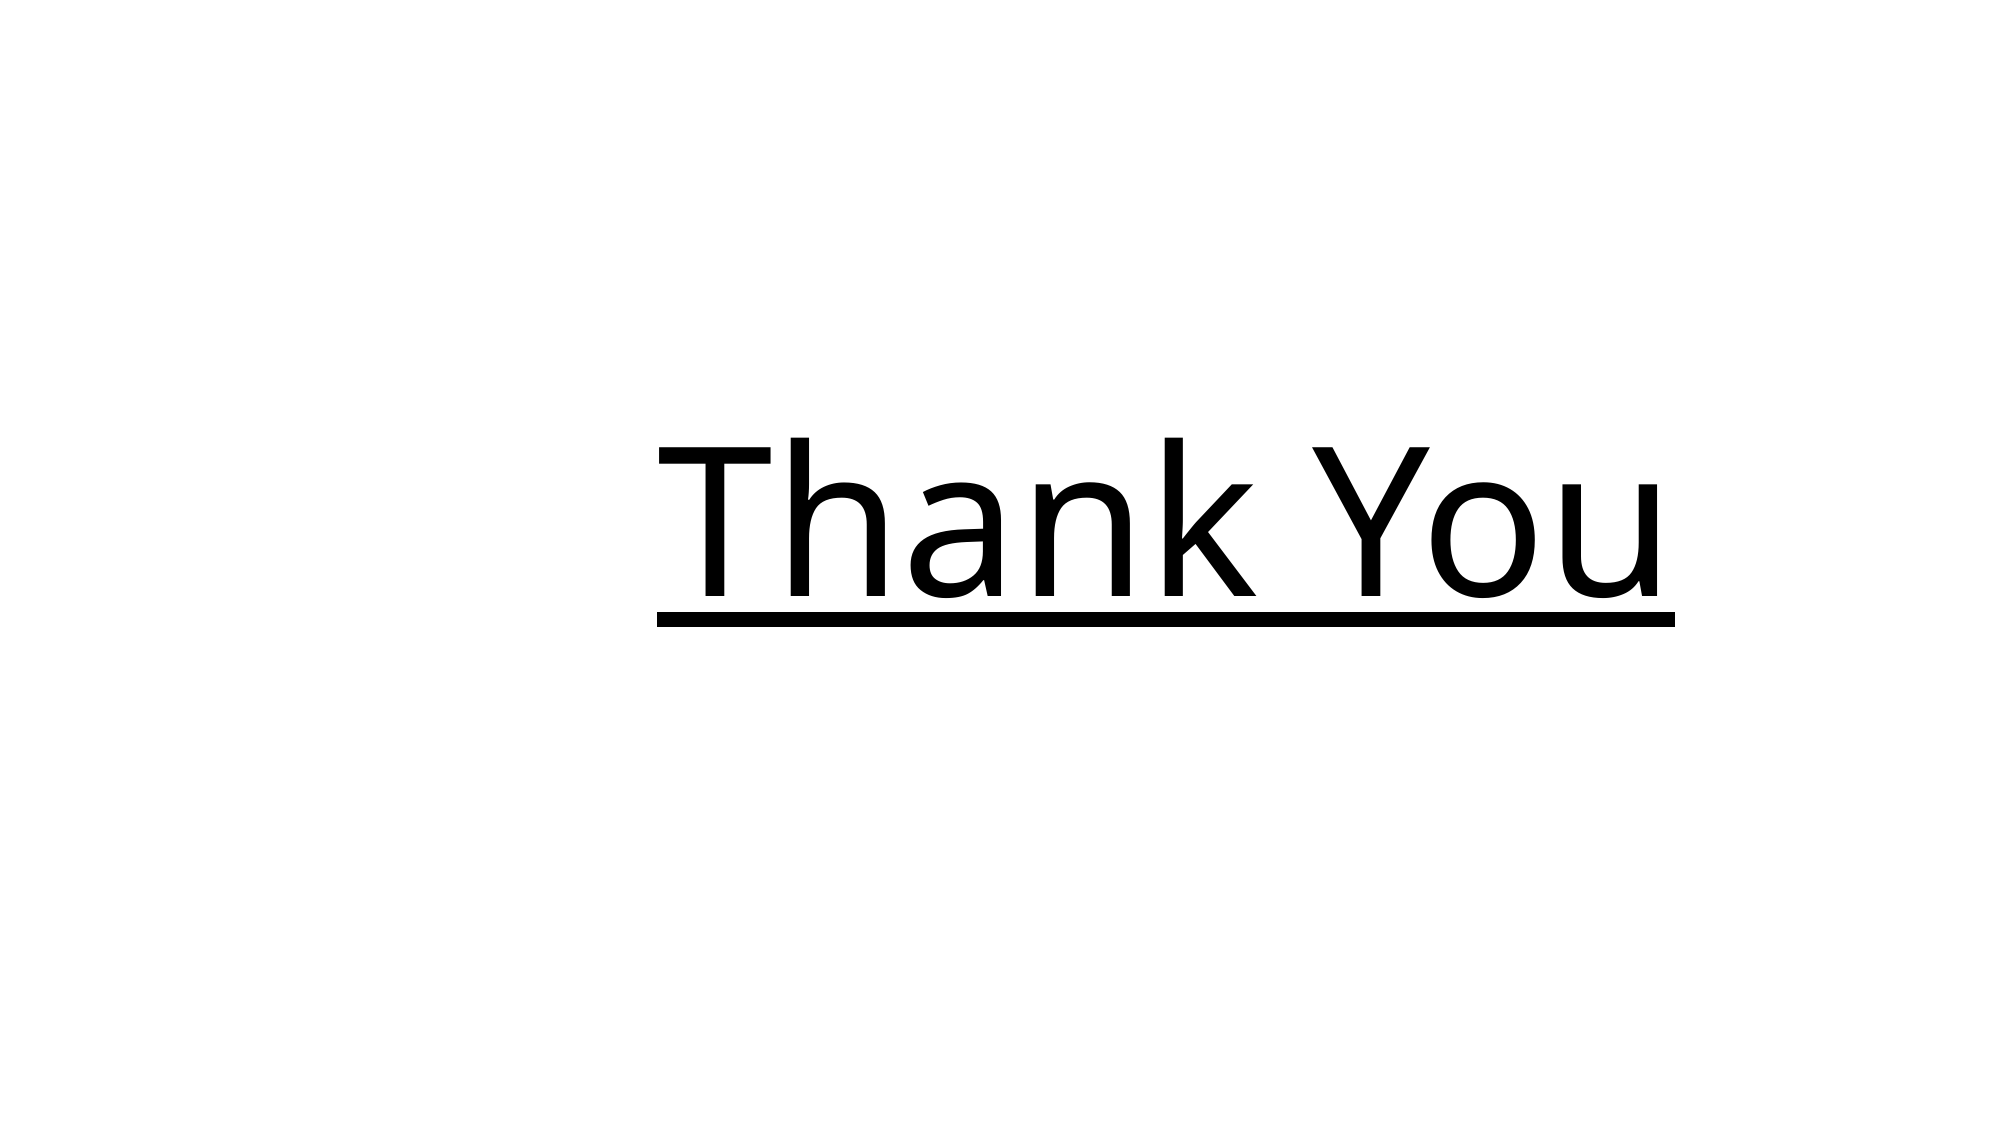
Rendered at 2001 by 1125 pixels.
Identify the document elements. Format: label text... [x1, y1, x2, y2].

title Thank You [208, 387, 1952, 672]
